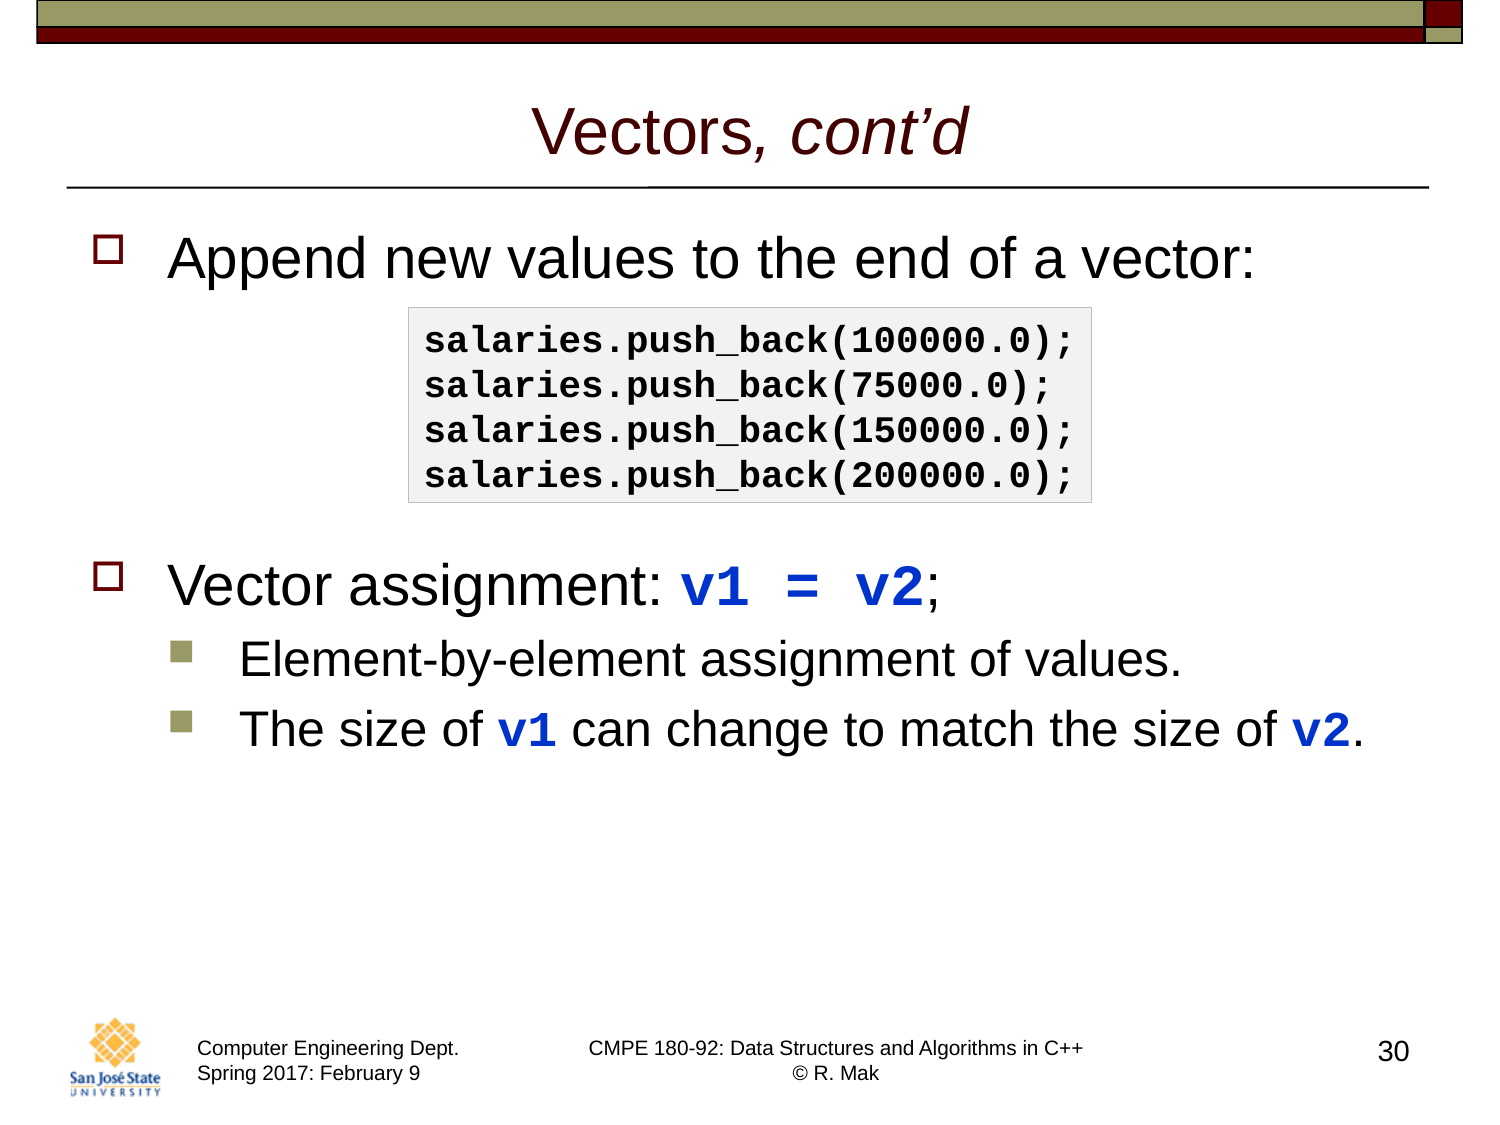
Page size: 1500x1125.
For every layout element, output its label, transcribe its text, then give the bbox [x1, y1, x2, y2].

list Append new values to the end of a vector: Vector assignment: v1 = v2; Element-by-element assignment of values. The size of v1 can change to match the size of v2. [75, 212, 1425, 1006]
picture [60, 1012, 166, 1112]
title Vectors, cont’d [75, 67, 1425, 175]
text_box salaries.push_back(100000.0); salaries.push_back(75000.0); salaries.push_back(150000.0); salaries.push_back(200000.0); [408, 307, 1092, 503]
slide_number 30 [1112, 1025, 1425, 1100]
